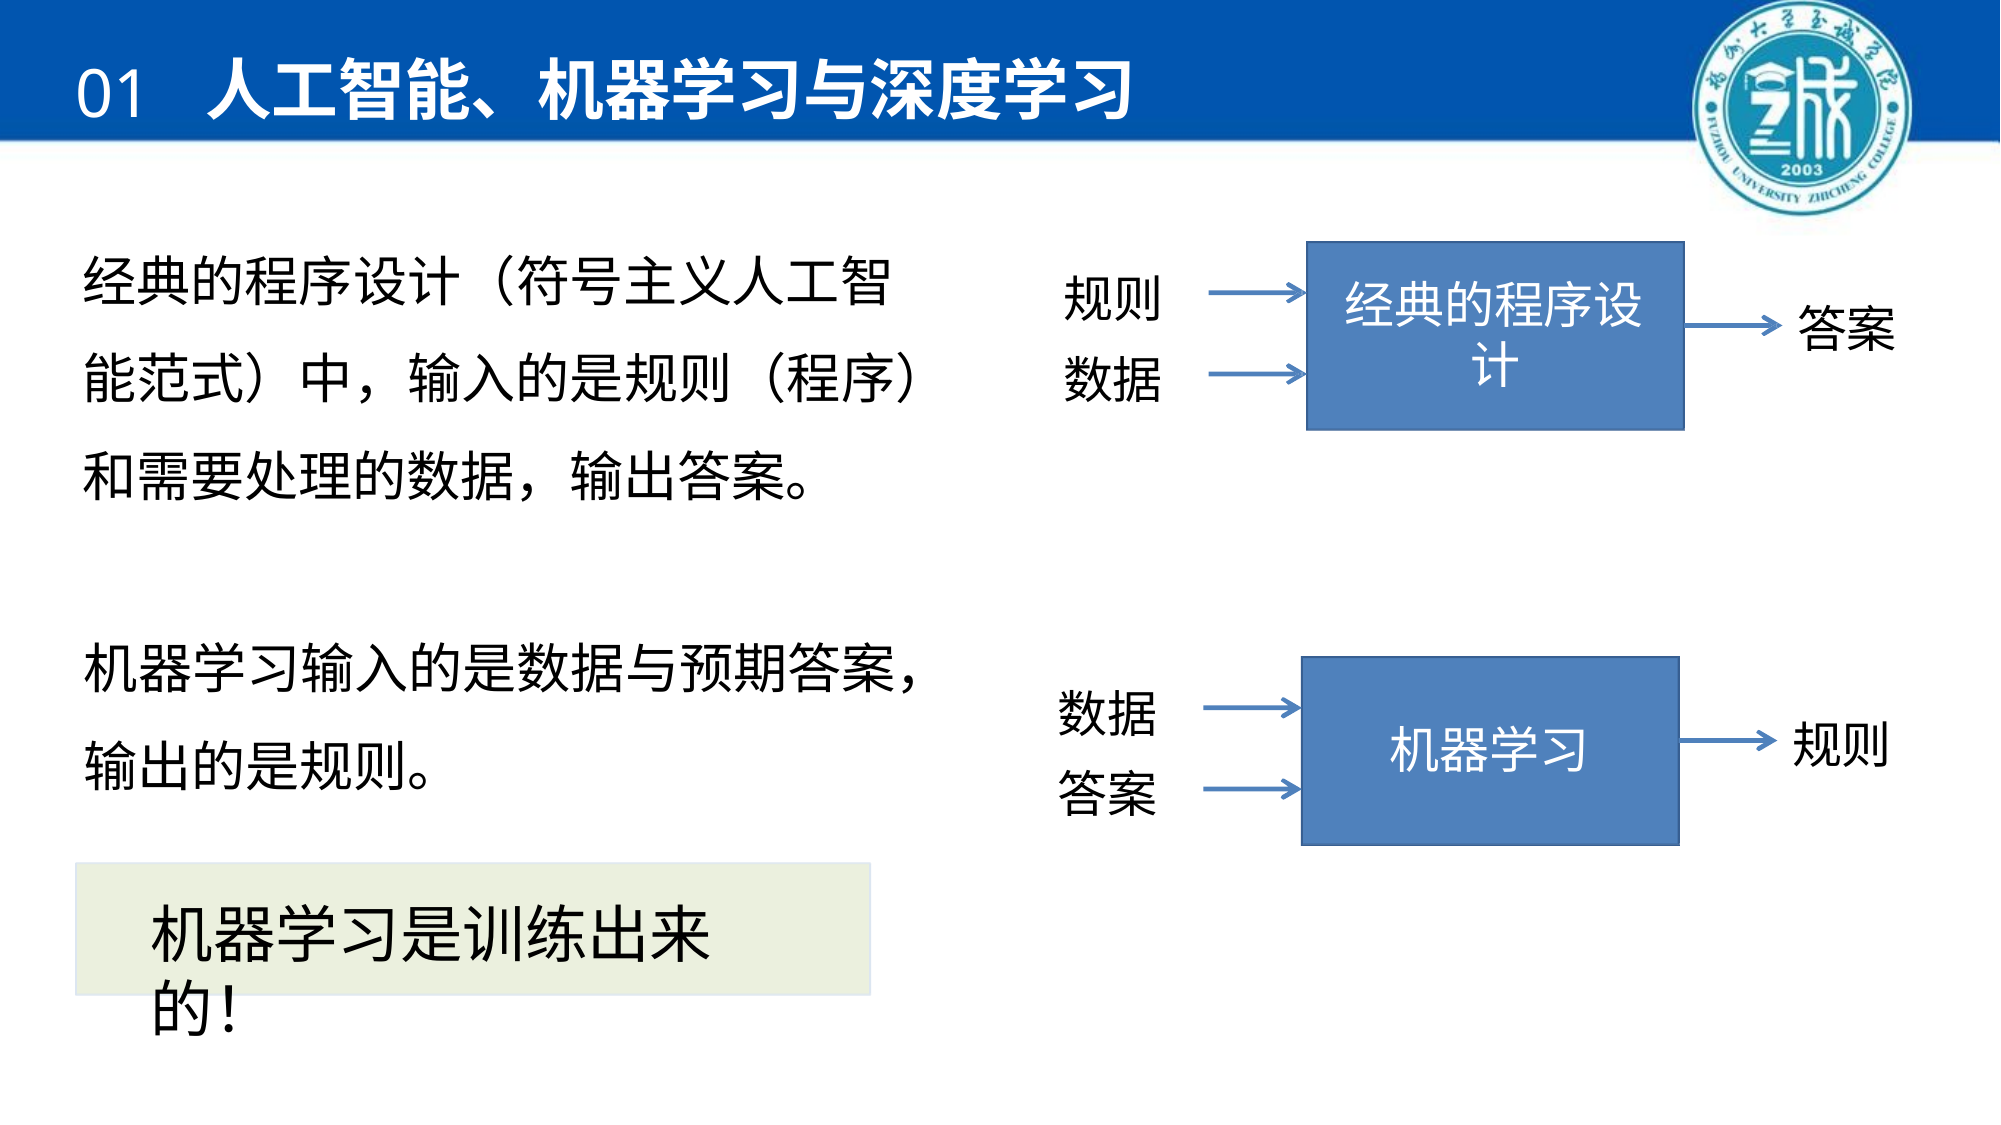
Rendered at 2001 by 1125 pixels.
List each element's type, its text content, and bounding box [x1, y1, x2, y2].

text_box 数据 [1061, 346, 1196, 409]
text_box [1305, 240, 1686, 431]
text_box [74, 862, 872, 996]
title 人工智能、机器学习与深度学习 [203, 45, 1141, 236]
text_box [1300, 655, 1680, 846]
text_box [1208, 282, 1300, 304]
text_box 经典的程序设计（符号主义人工智 能范式）中，输入的是规则（程序）和需要处理的数据，输出答案。 [80, 212, 956, 507]
text_box 答案 [1795, 295, 1930, 358]
text_box [1208, 363, 1300, 385]
text_box 规则 [1061, 265, 1207, 328]
text_box 规则 [1790, 710, 1930, 774]
text_box [1203, 697, 1295, 719]
text_box 答案 [1055, 760, 1201, 825]
text_box 机器学习输入的是数据与预期答案，输出的是规则。 [81, 600, 958, 797]
text_box 01 [73, 48, 153, 131]
text_box 数据 [1055, 680, 1201, 743]
picture [0, 0, 2000, 236]
text_box [1203, 778, 1295, 800]
text_box [1690, 314, 1783, 336]
text_box [1685, 729, 1778, 752]
